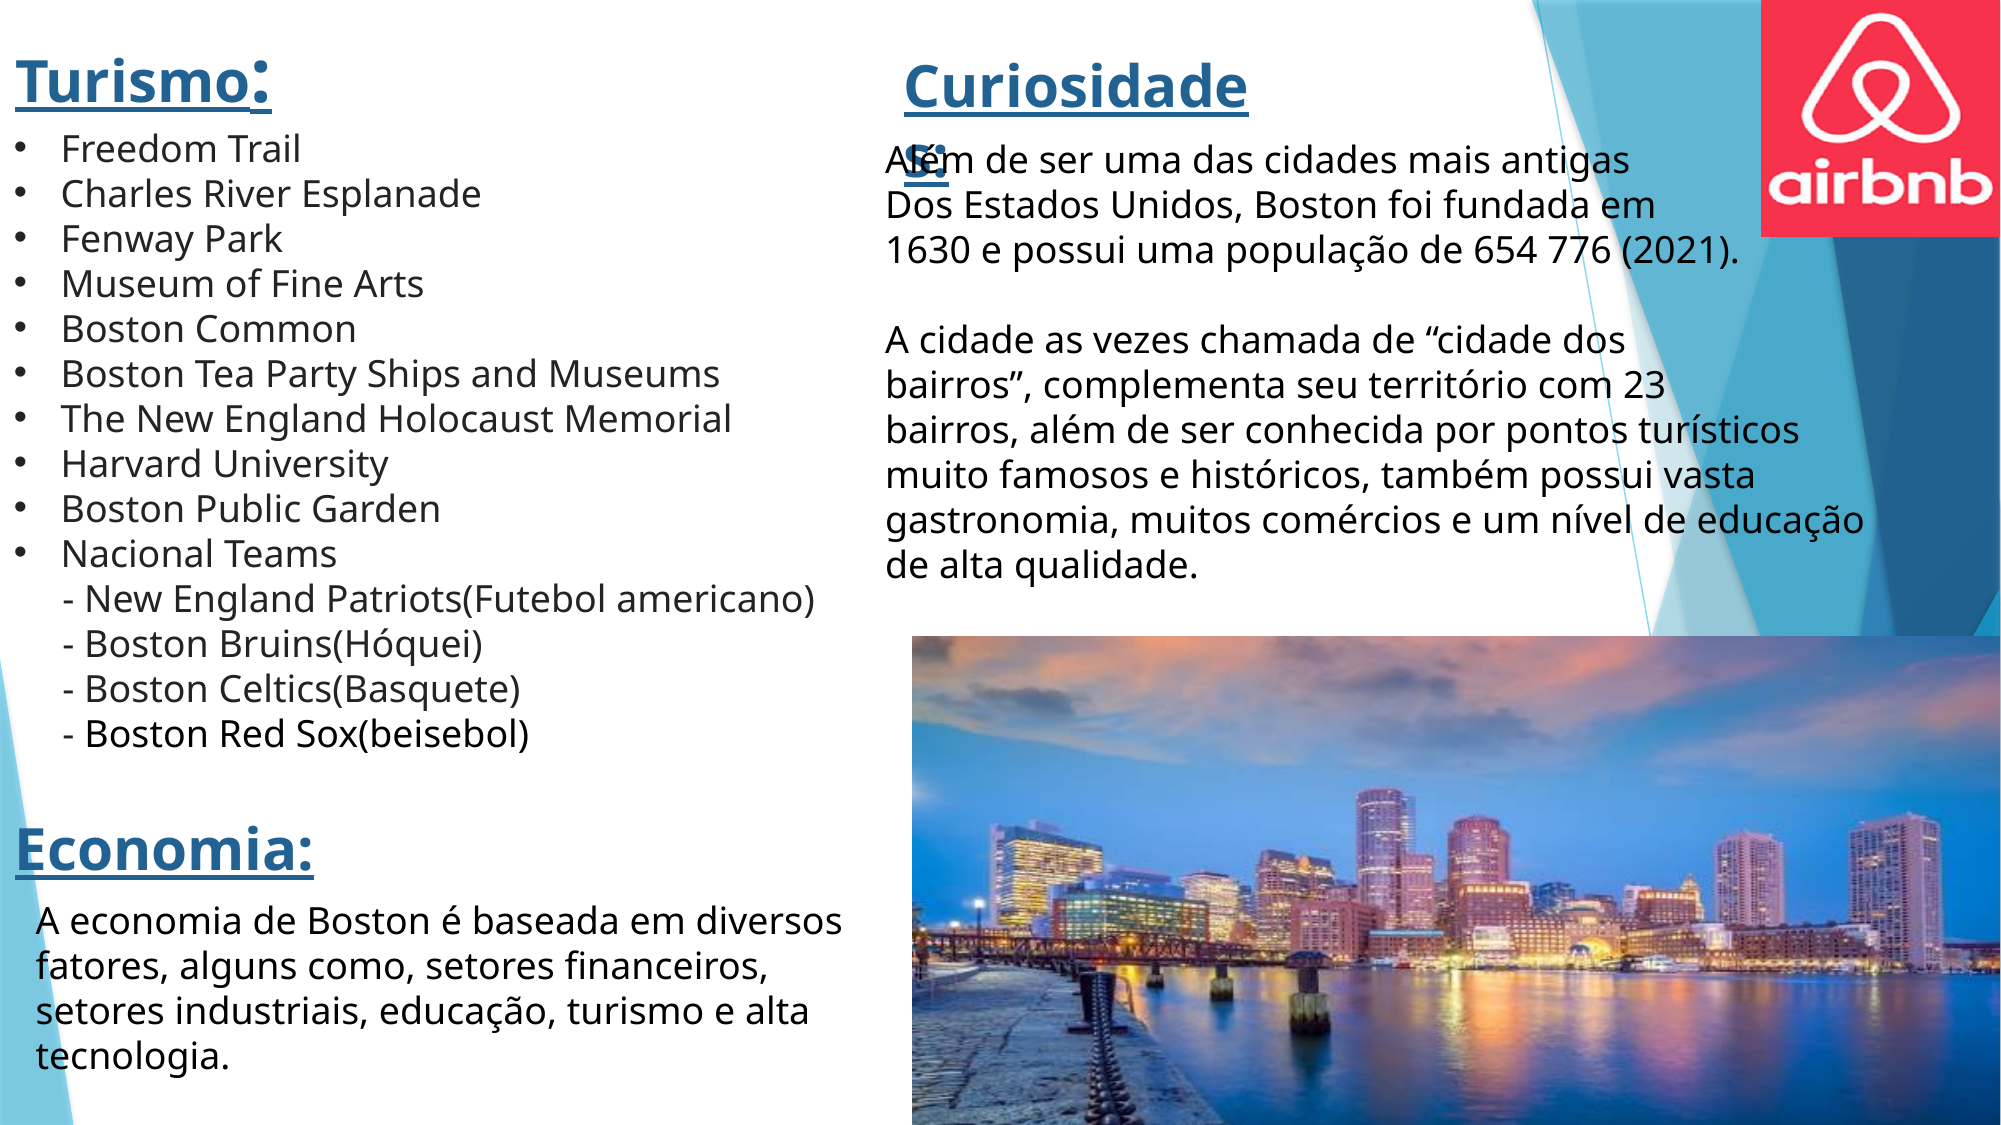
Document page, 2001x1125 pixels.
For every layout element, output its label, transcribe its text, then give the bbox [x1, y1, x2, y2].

text_box Curiosidades: [889, 42, 1292, 128]
picture [1760, 0, 2000, 238]
text_box Além de ser uma das cidades mais antigas Dos Estados Unidos, Boston foi fundada em 1630 e possui uma população de 654 776 (2021). A cidade as vezes chamada de “cidade dos bairros”, complementa seu território com 23 bairros, além de ser conhecida por pontos turísticos muito famosos e históricos, também possui vasta gastronomia, muitos comércios e um nível de educação de alta qualidade. [870, 128, 1881, 684]
text_box Freedom Trail Charles River Esplanade Fenway Park Museum of Fine Arts Boston Common Boston Tea Party Ships and Museums The New England Holocaust Memorial Harvard University Boston Public Garden Nacional Teams - New England Patriots(Futebol americano) - Boston Bruins(Hóquei) - Boston Celtics(Basquete) - Boston Red Sox(beisebol) [0, 117, 831, 762]
picture [911, 635, 2000, 1125]
text_box Economia: [0, 804, 907, 890]
title Turismo: [0, 20, 321, 117]
text_box A economia de Boston é baseada em diversos fatores, alguns como, setores financeiros, setores industriais, educação, turismo e alta tecnologia. [20, 889, 869, 1125]
